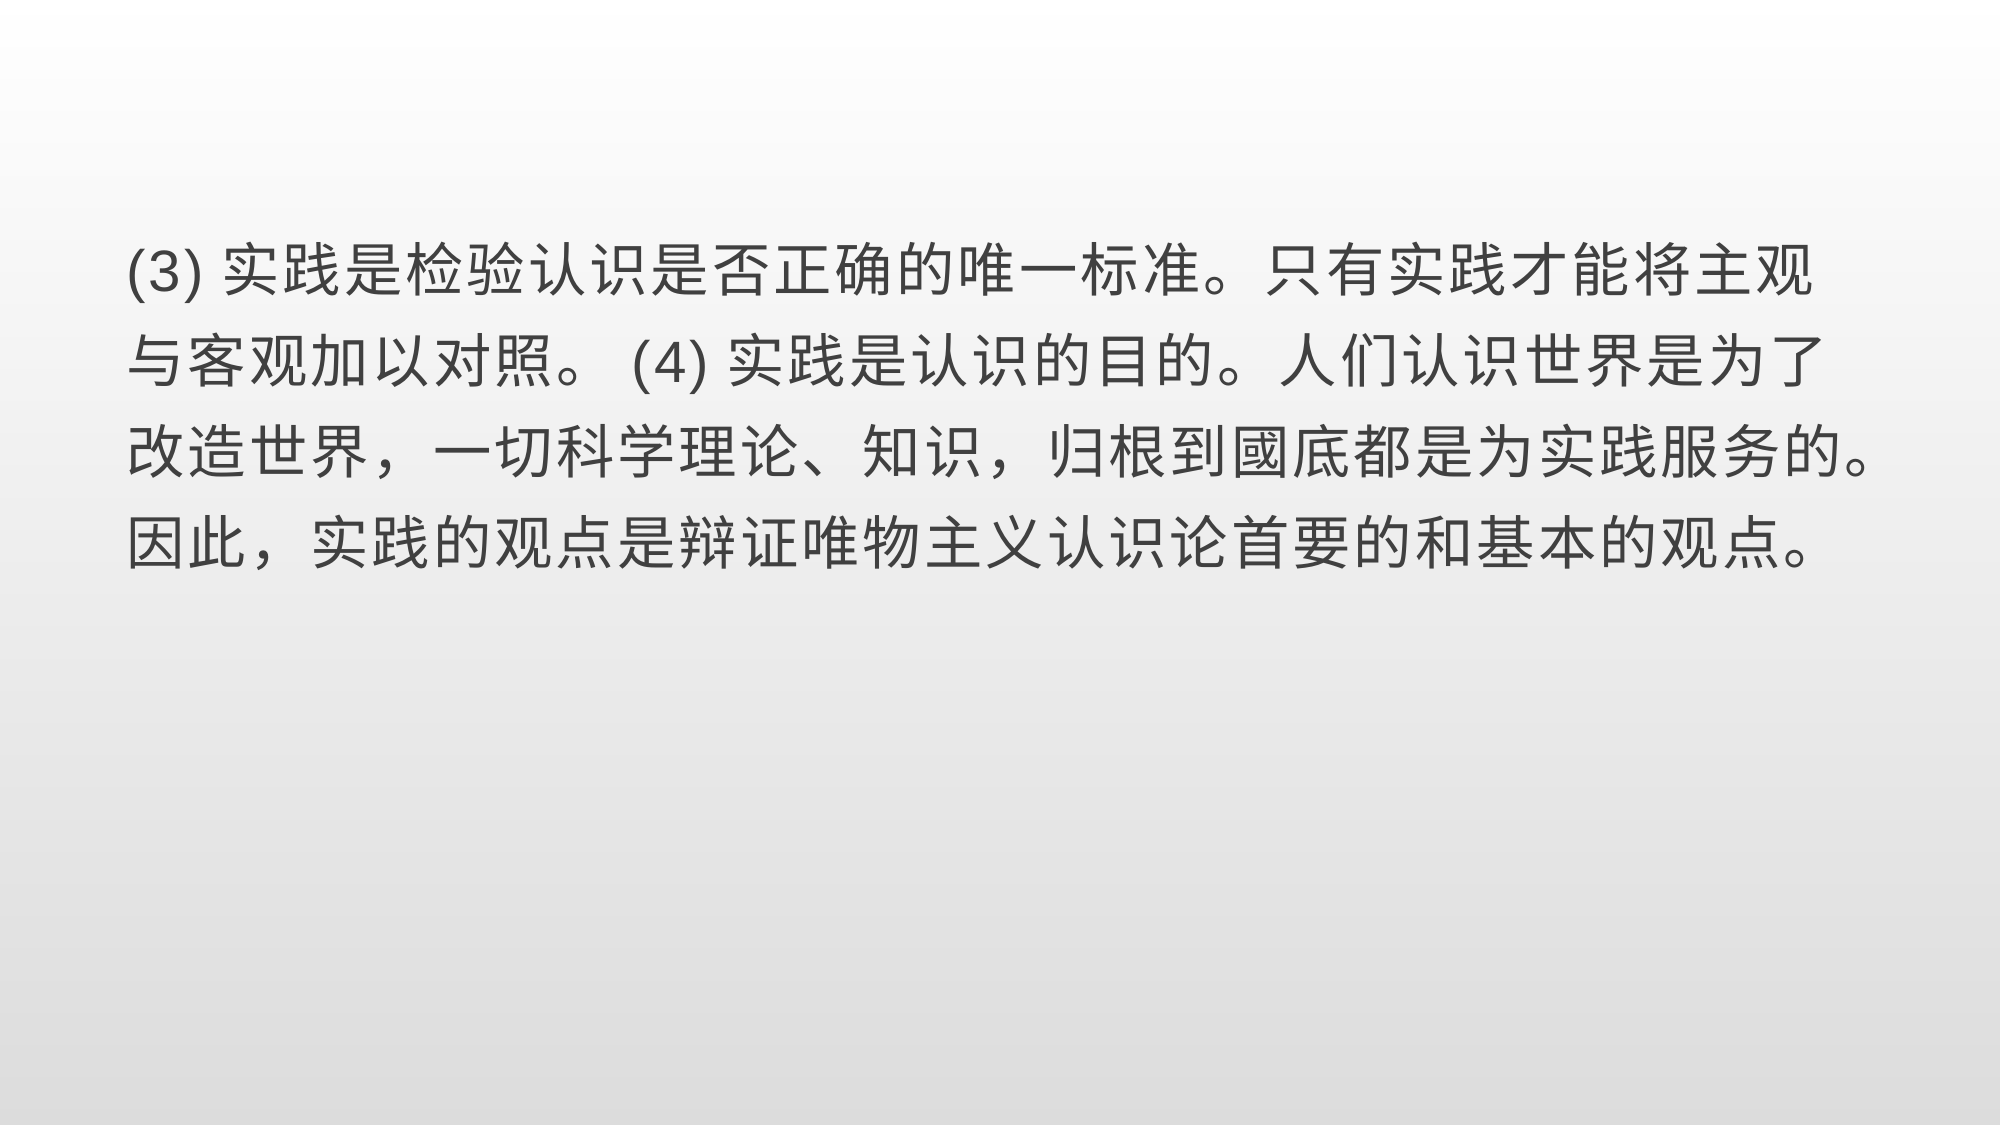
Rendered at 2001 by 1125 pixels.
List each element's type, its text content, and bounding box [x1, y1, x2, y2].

list (3)实践是检验认识是否正确的唯一标准。只有实践才能将主观与客观加以对照。(4)实践是认识的目的。人们认识世界是为了改造世界，一切科学理论、知识，归根到國底都是为实践服务的。因此，实践的观点是辩证唯物主义认识论首要的和基本的观点。 [109, 212, 1891, 1040]
